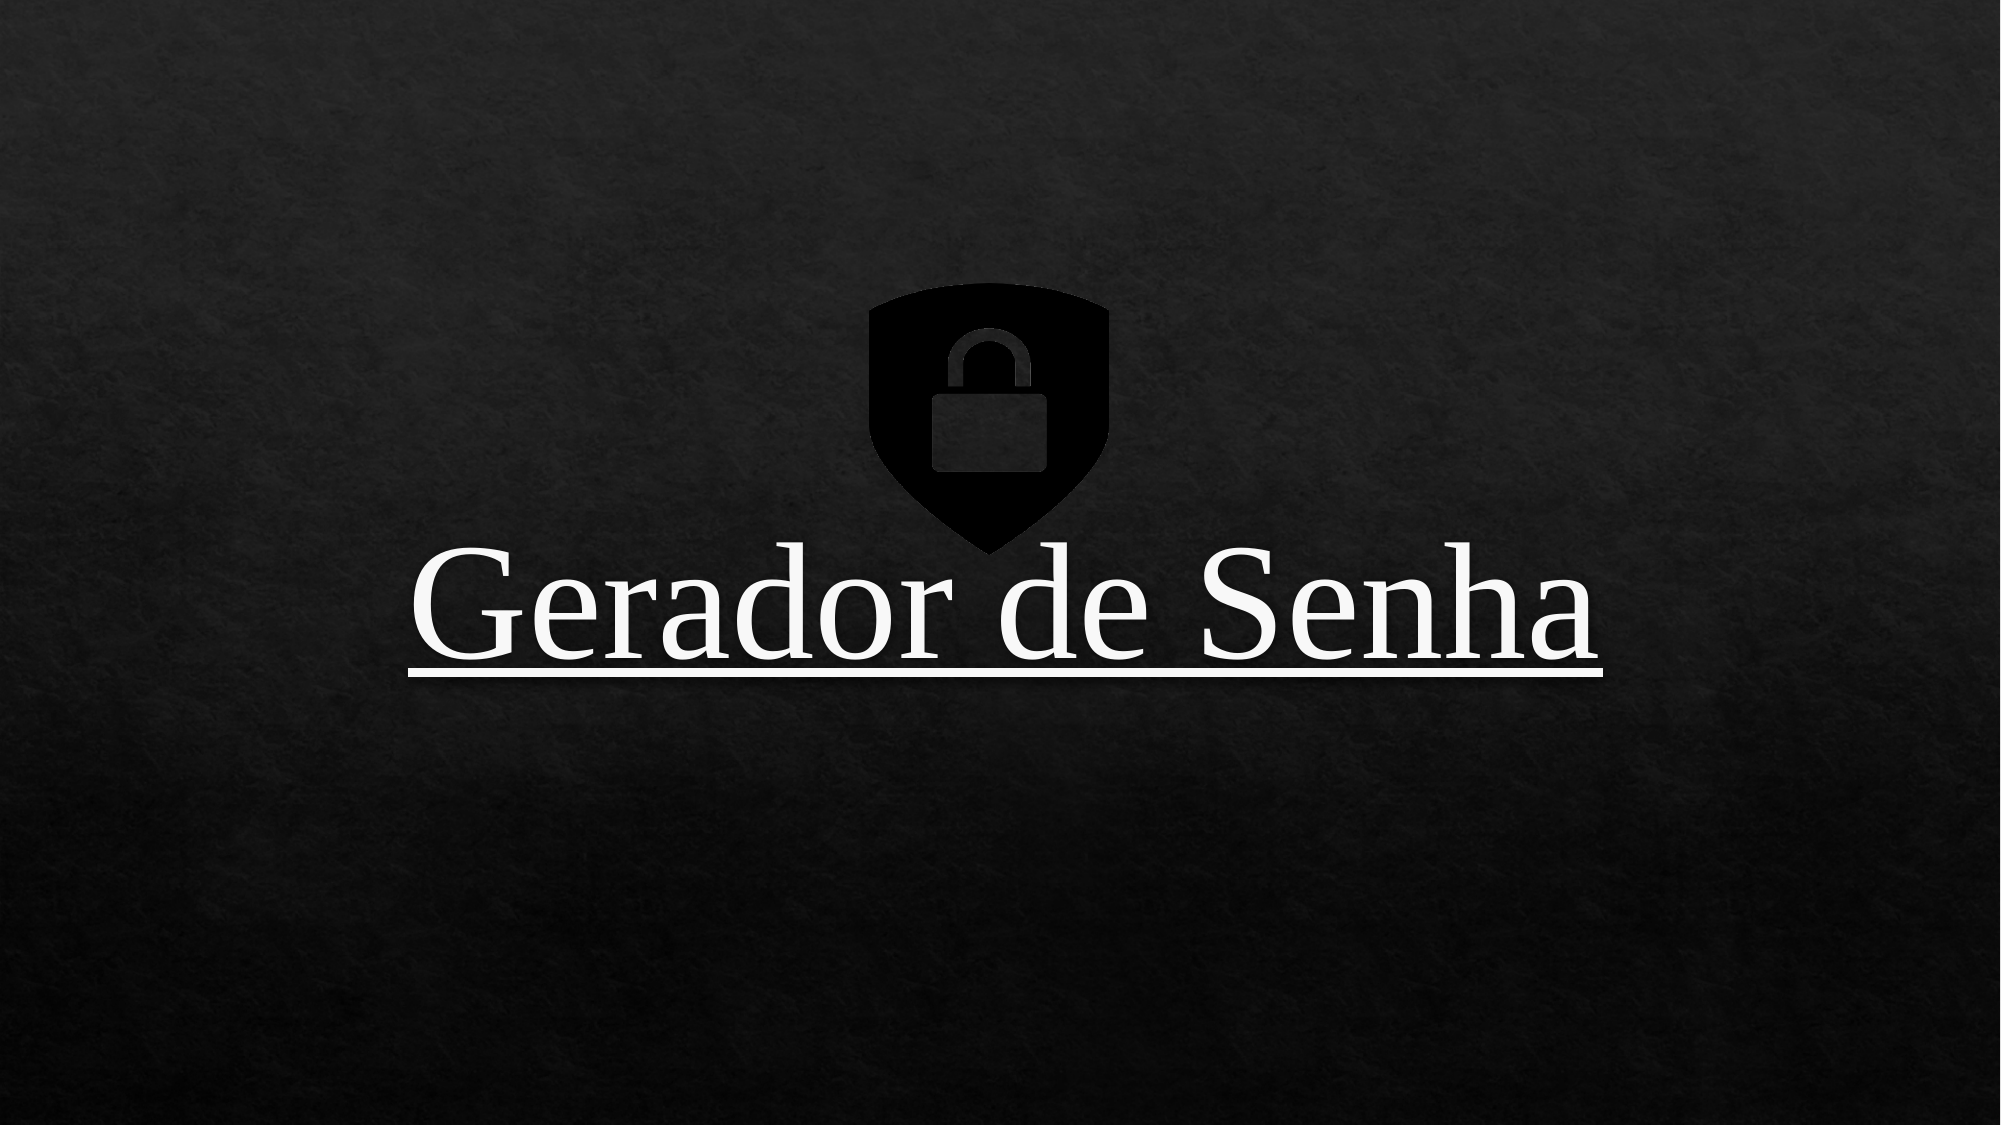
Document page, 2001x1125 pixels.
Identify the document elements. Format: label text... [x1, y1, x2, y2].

picture [828, 283, 1149, 556]
title Gerador de Senha [10, 368, 2000, 700]
